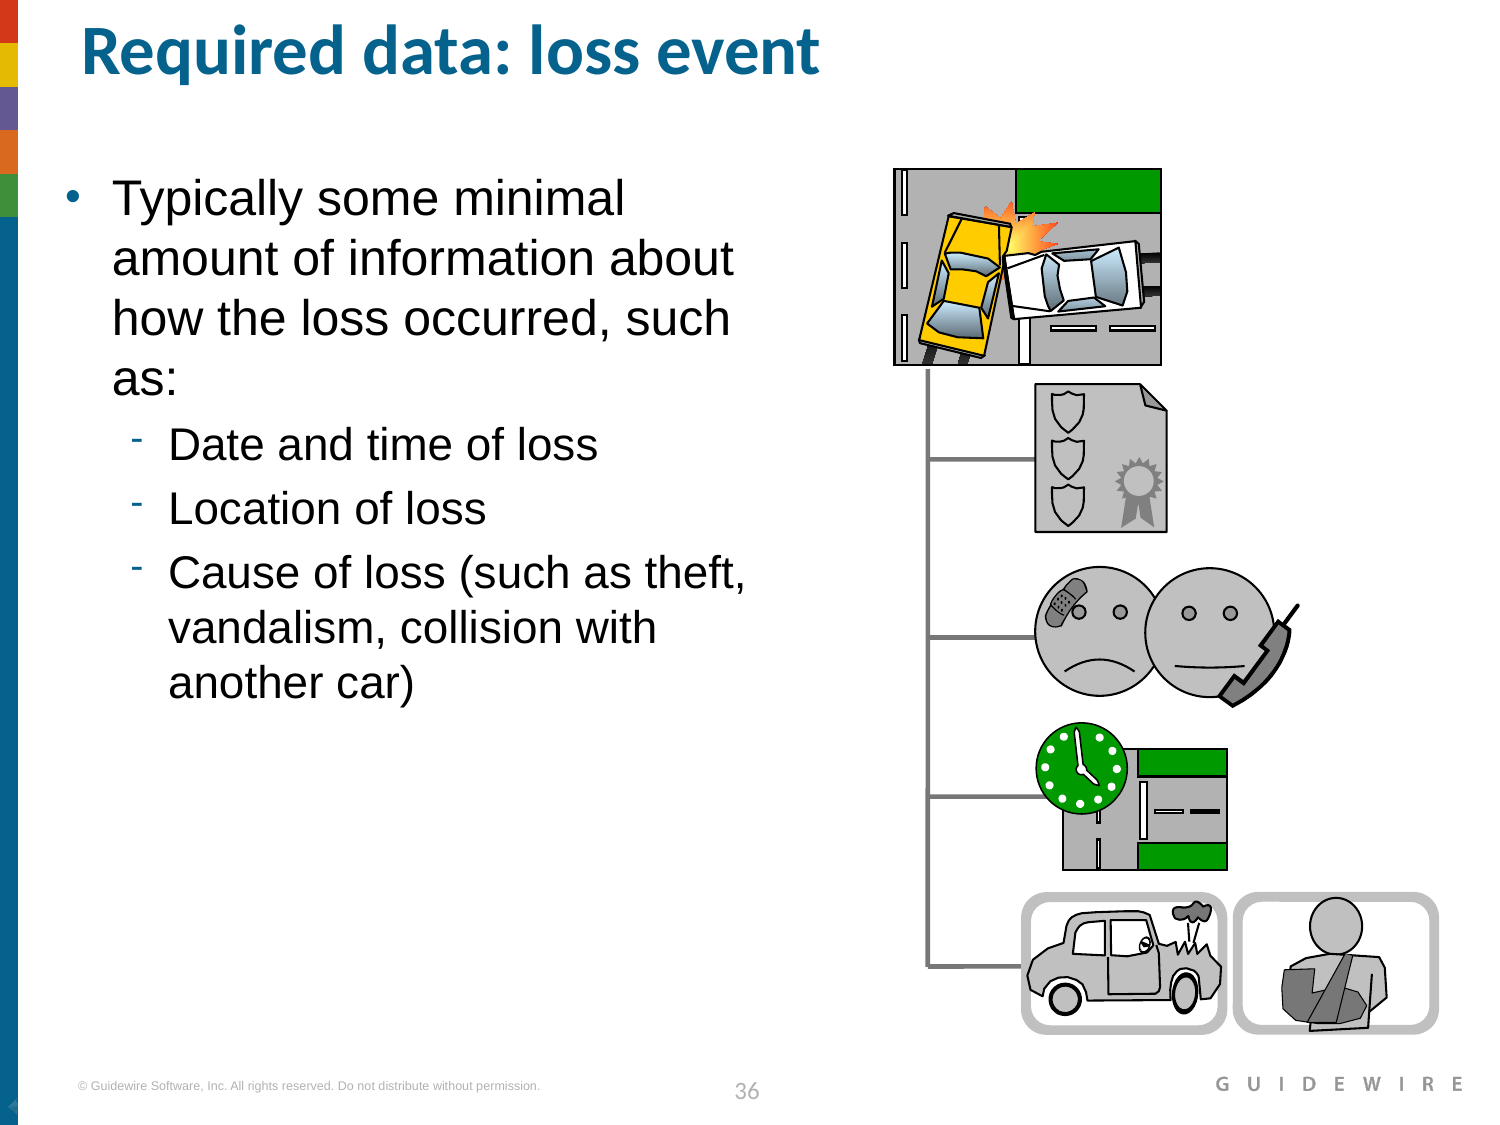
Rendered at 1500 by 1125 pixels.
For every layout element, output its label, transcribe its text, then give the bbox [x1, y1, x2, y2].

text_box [894, 168, 1161, 365]
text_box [1035, 722, 1228, 871]
picture [1215, 1073, 1480, 1096]
picture [10, 1101, 18, 1111]
picture [0, 0, 18, 216]
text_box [1023, 894, 1226, 1033]
title Required data: loss event [81, 19, 1446, 142]
list Typically some minimal amount of information about how the loss occurred, such as: Date and time of loss Location of loss Cause of loss (such as theft, vandalism, collision with another car) [65, 165, 790, 1043]
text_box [1234, 894, 1437, 1033]
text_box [1034, 566, 1300, 709]
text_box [1035, 383, 1167, 533]
